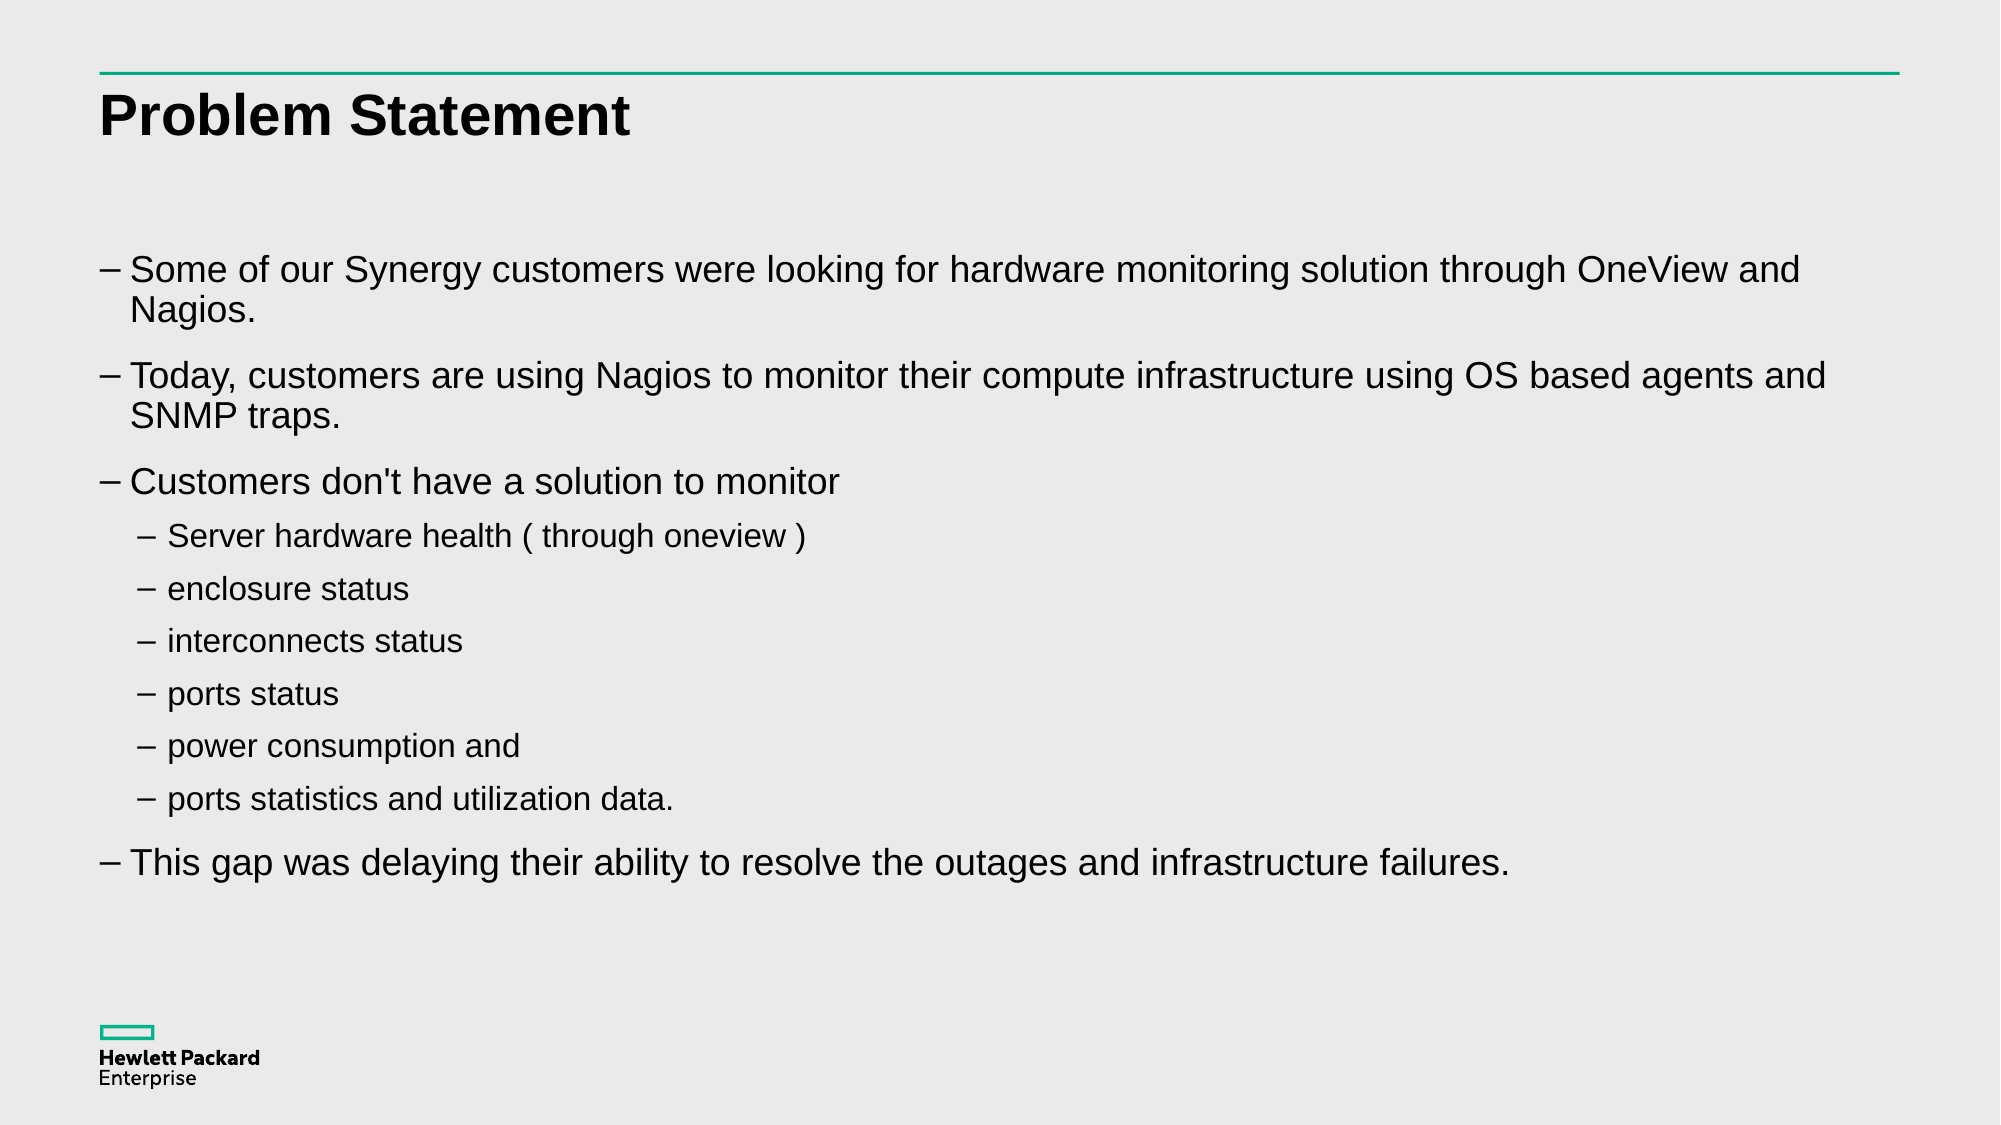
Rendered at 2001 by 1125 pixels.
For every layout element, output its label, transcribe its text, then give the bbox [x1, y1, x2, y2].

list Some of our Synergy customers were looking for hardware monitoring solution through OneView and Nagios. Today, customers are using Nagios to monitor their compute infrastructure using OS based agents and SNMP traps. Customers don't have a solution to monitor Server hardware health ( through oneview ) enclosure status interconnects status ports status power consumption and ports statistics and utilization data. This gap was delaying their ability to resolve the outages and infrastructure failures. [99, 249, 1900, 1000]
text_box [81, 47, 1881, 111]
title Problem Statement [99, 85, 1900, 225]
